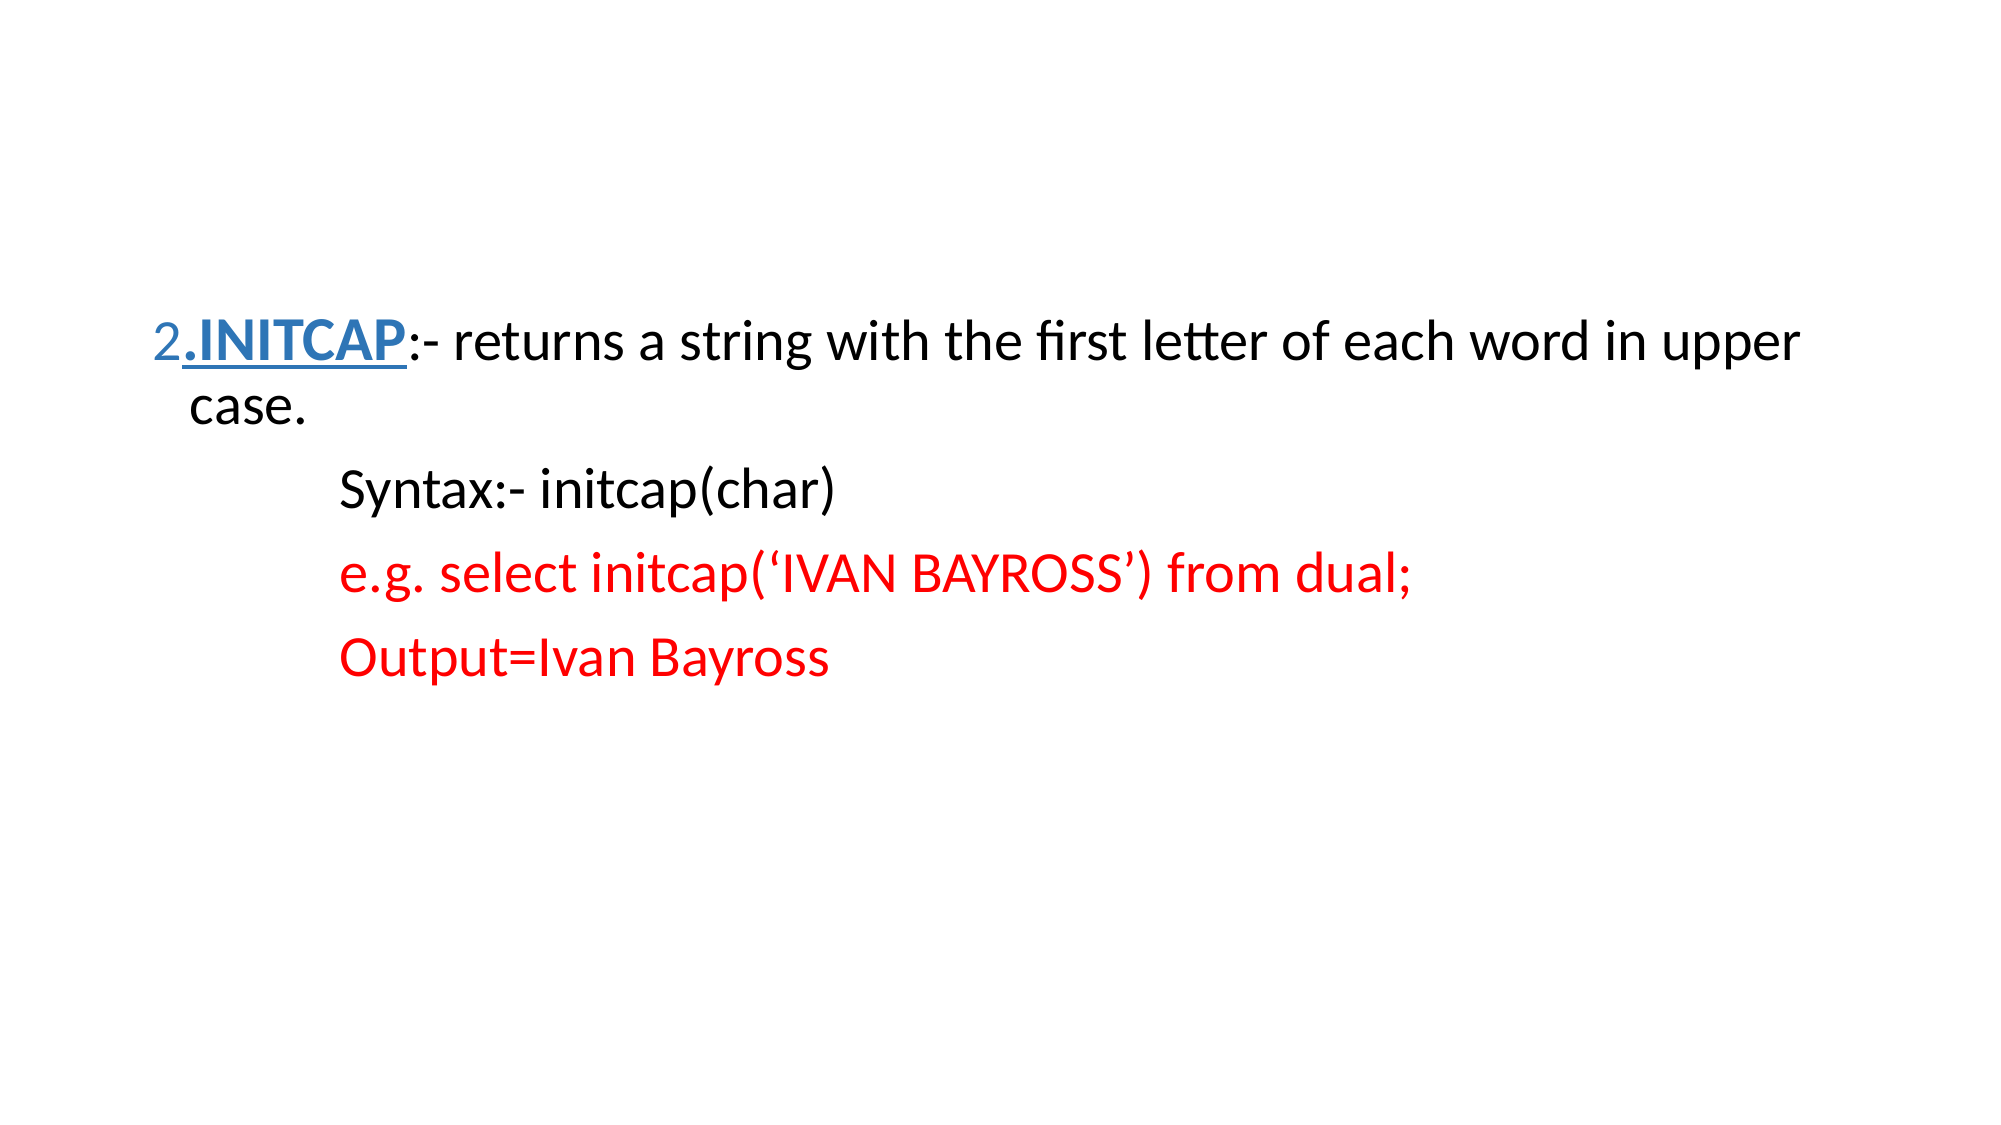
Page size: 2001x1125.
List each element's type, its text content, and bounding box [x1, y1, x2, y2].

list 2.INITCAP:- returns a string with the first letter of each word in upper case. Syntax:- initcap(char) e.g. select initcap(‘IVAN BAYROSS’) from dual; Output=Ivan Bayross [137, 299, 1863, 1014]
